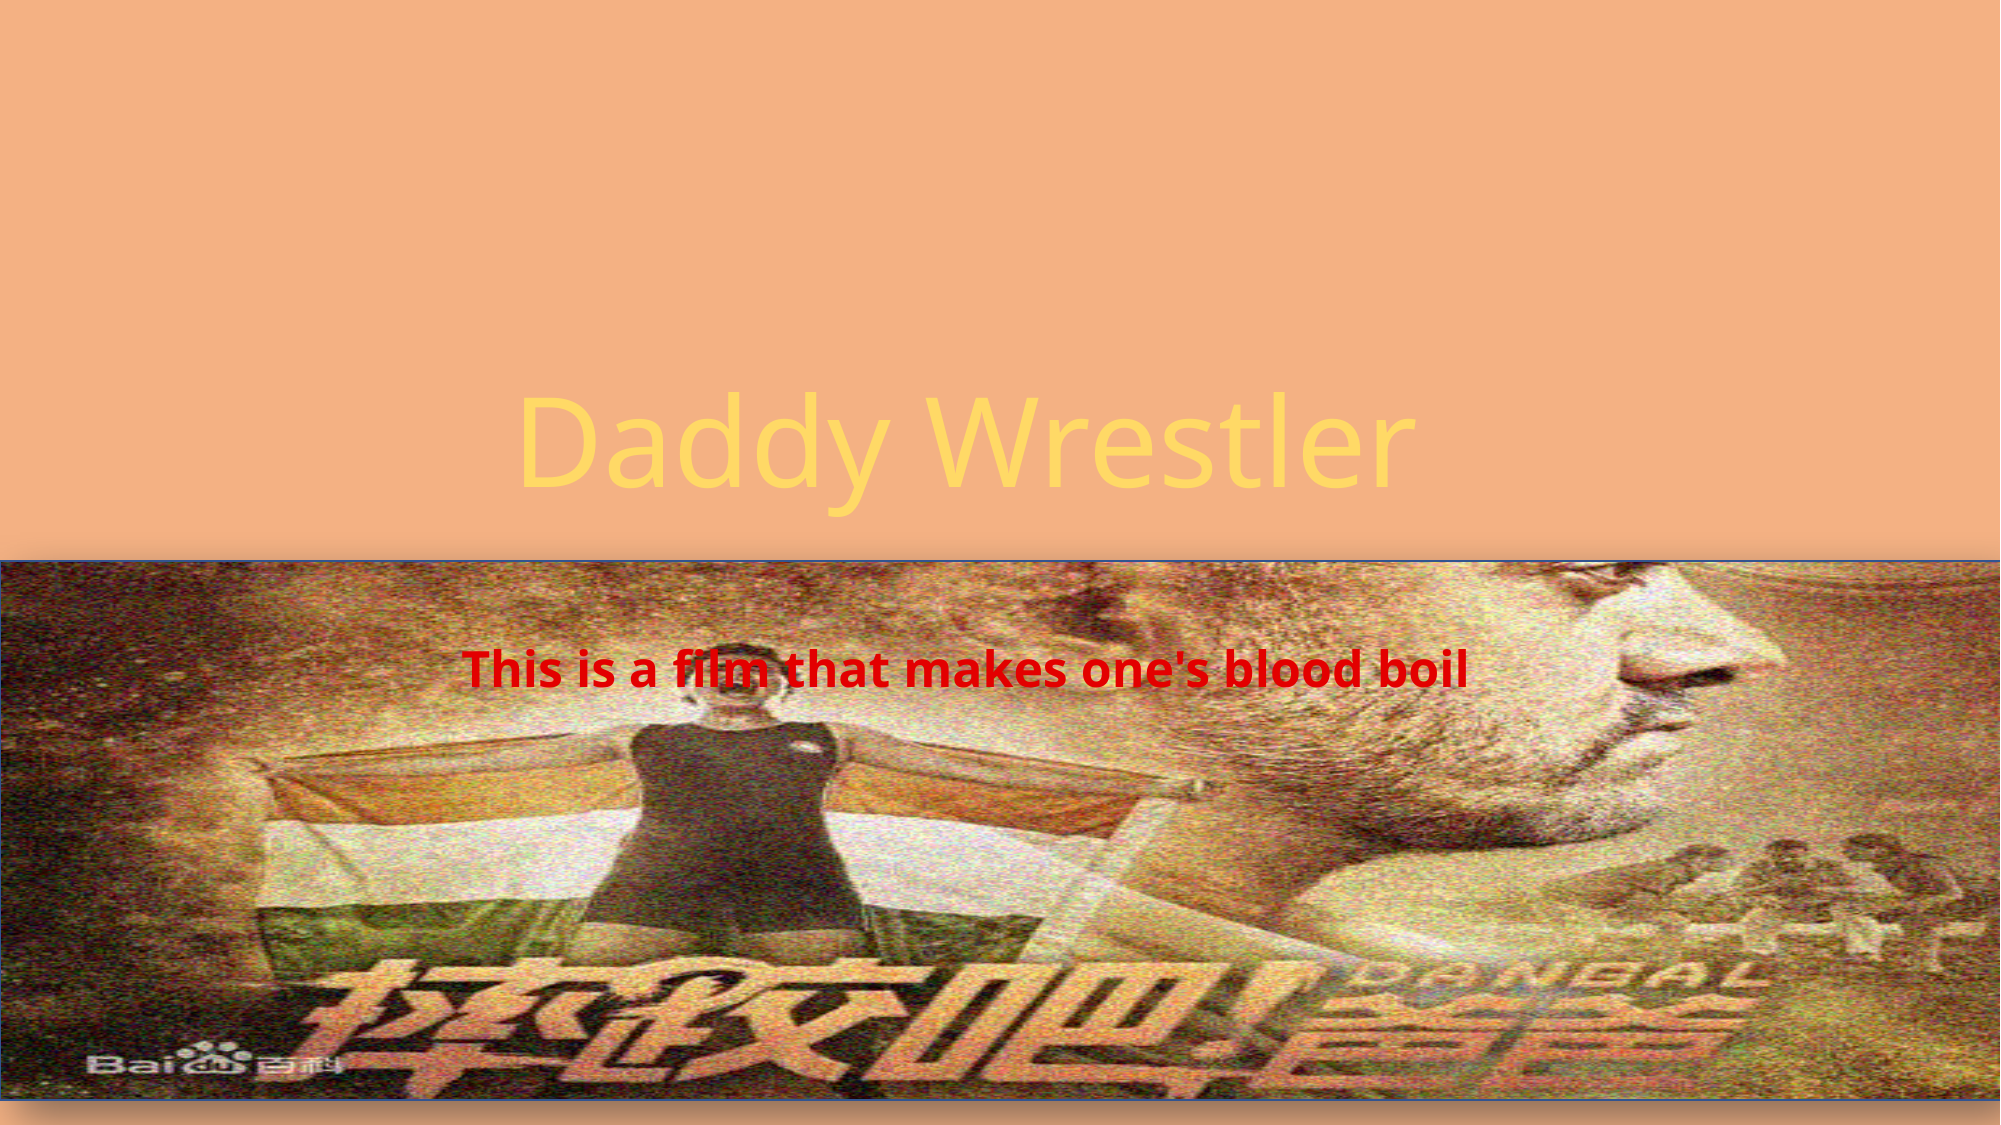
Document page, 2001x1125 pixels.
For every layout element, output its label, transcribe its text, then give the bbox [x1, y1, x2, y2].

title Daddy Wrestler [215, 130, 1716, 523]
picture [1, 562, 2000, 1100]
